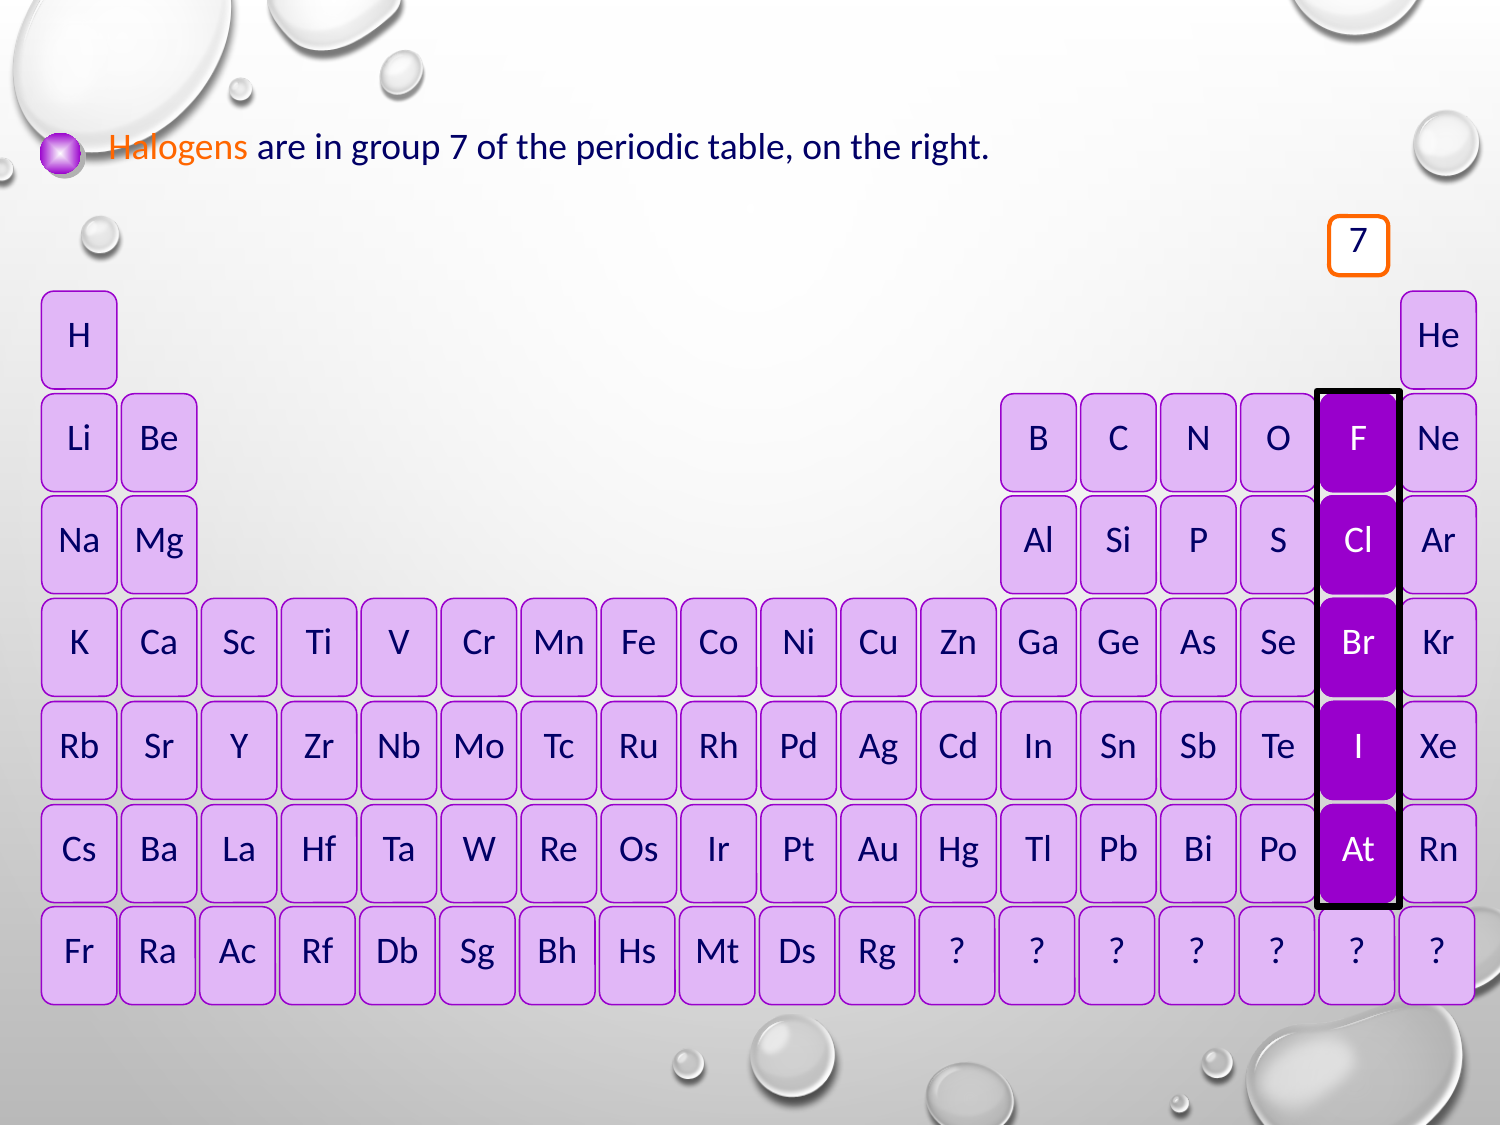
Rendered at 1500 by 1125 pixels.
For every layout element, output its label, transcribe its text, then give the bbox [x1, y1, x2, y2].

picture [0, 0, 1500, 1125]
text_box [40, 290, 1478, 1005]
text_box Halogens are in group 7 of the periodic table, on the right. [93, 115, 1500, 175]
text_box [1319, 393, 1397, 903]
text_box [1327, 207, 1390, 276]
text_box [39, 132, 81, 175]
